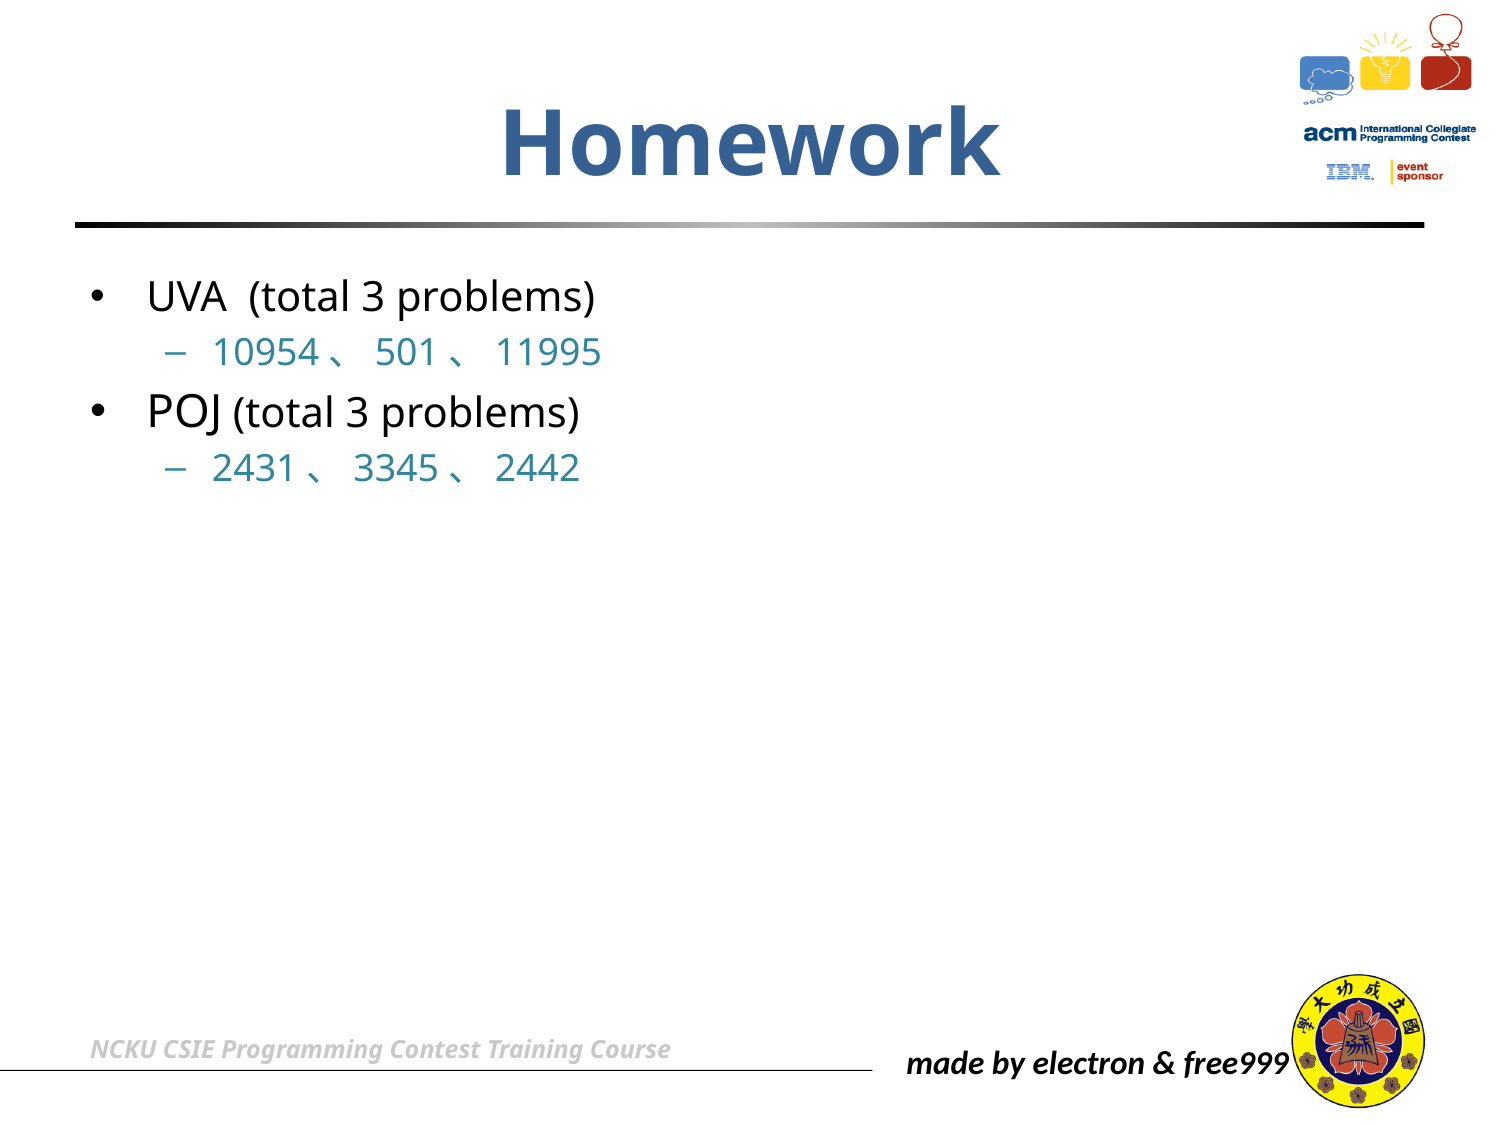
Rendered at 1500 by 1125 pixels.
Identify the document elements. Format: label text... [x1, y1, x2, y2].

title Homework [75, 45, 1425, 233]
list UVA (total 3 problems) 10954、501、11995 POJ (total 3 problems) 2431、3345、2442 [75, 262, 1425, 1005]
picture [1282, 970, 1431, 1114]
slide_number NCKU CSIE Programming Contest Training Course [75, 1018, 774, 1079]
picture [1292, 12, 1480, 188]
